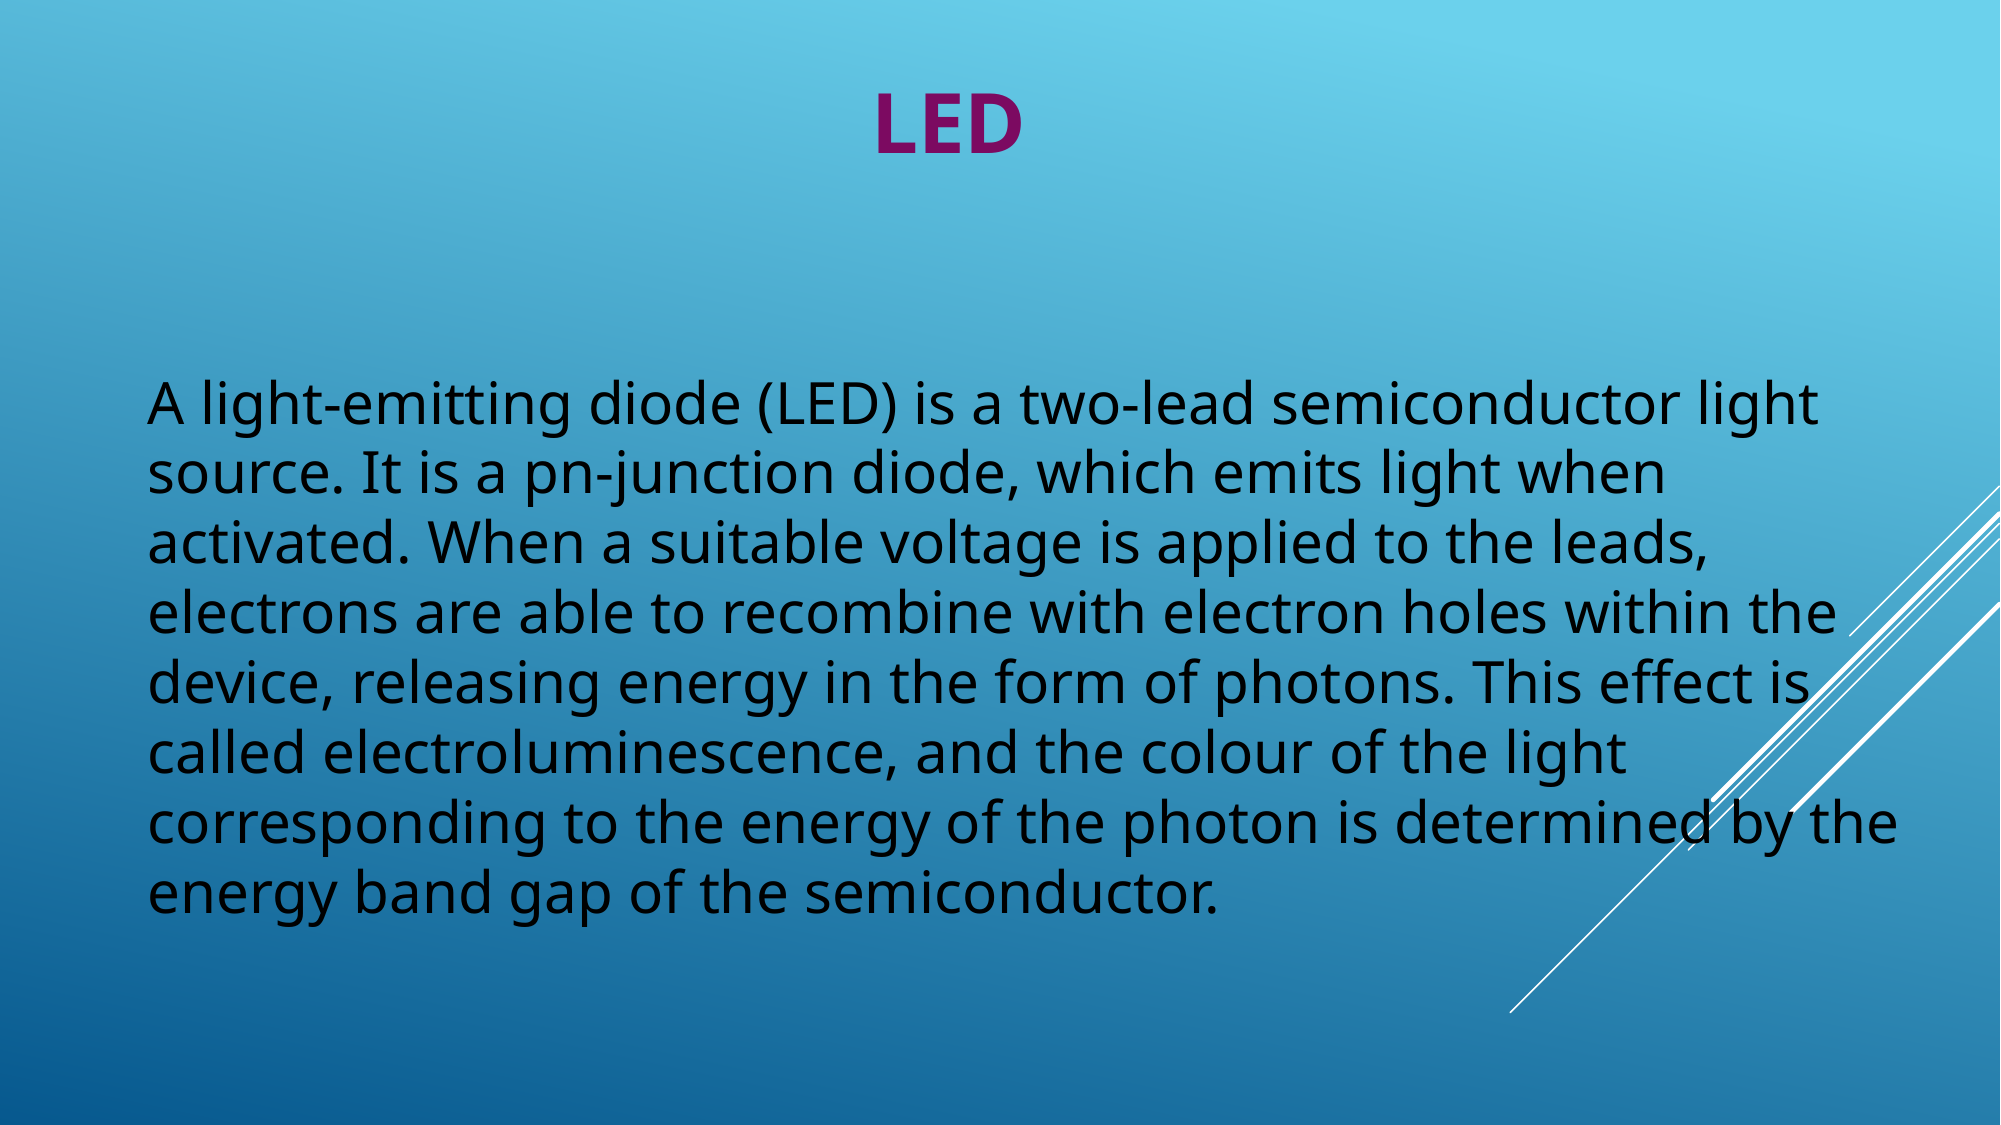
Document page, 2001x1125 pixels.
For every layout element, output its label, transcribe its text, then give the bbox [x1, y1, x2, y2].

text_box LED [856, 63, 1042, 178]
text_box A light-emitting diode (LED) is a two-lead semiconductor light source. It is a pn-junction diode, which emits light when activated. When a suitable voltage is applied to the leads, electrons are able to recombine with electron holes within the device, releasing energy in the form of photons. This effect is called electroluminescence, and the colour of the light corresponding to the energy of the photon is determined by the energy band gap of the semiconductor. [133, 358, 1944, 933]
